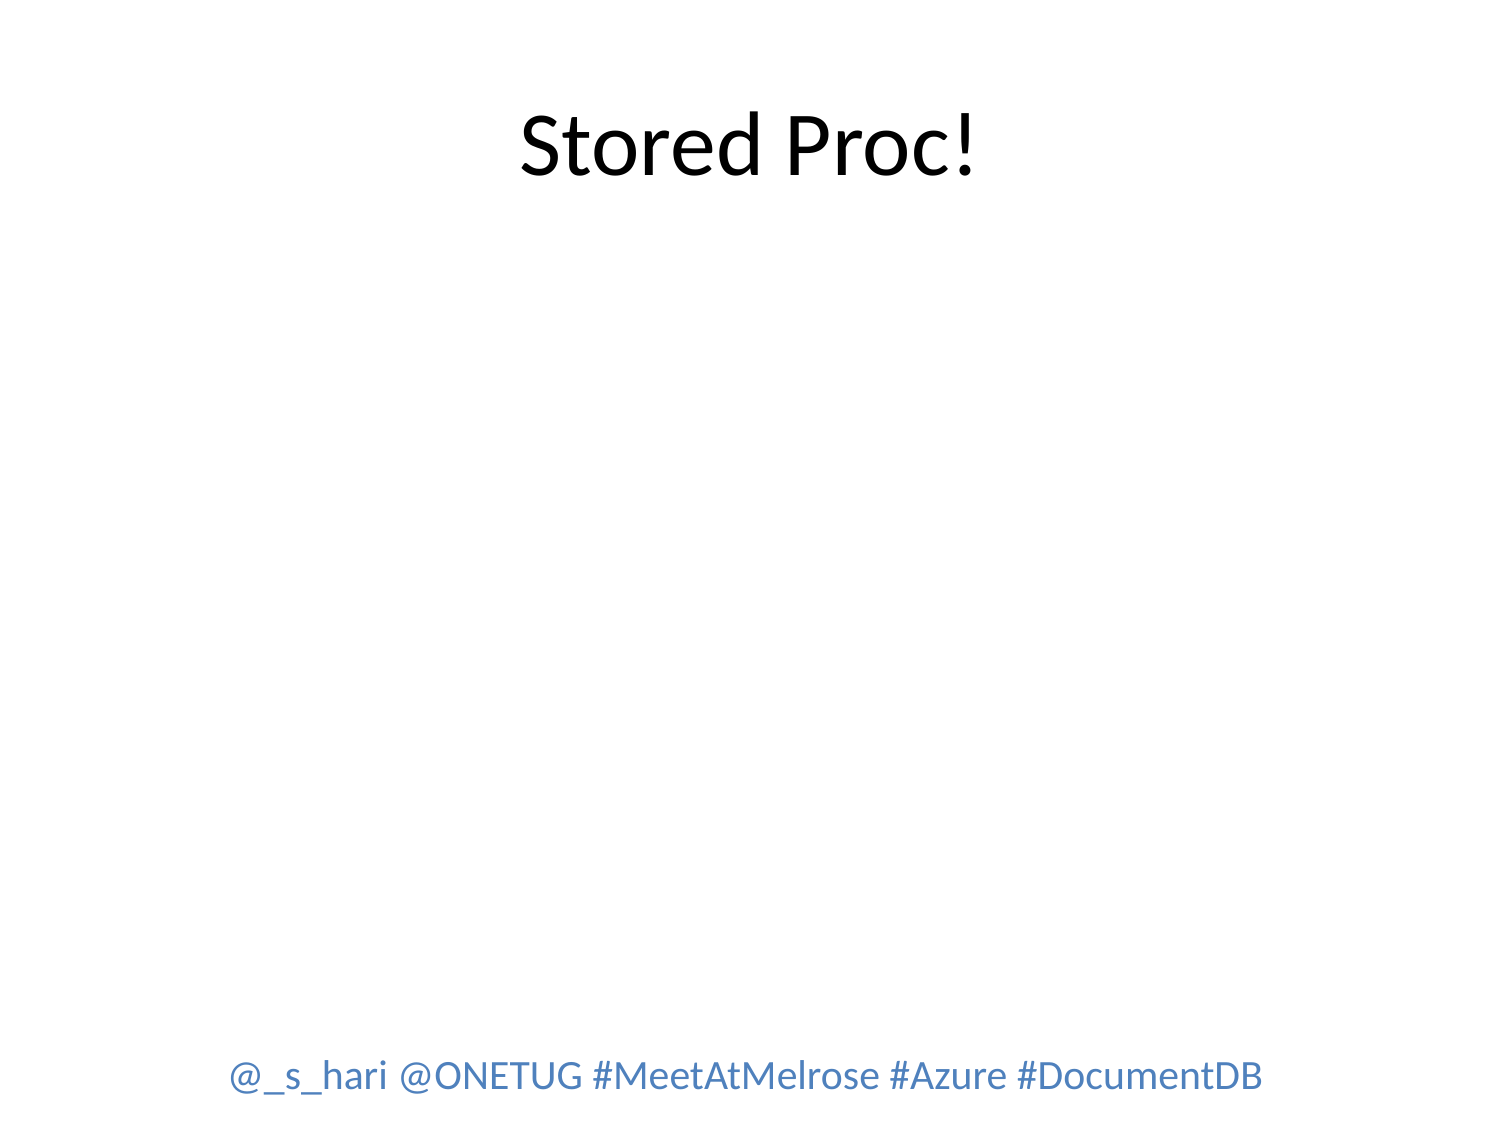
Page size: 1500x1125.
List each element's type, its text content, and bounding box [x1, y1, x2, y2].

footer @_s_hari @ONETUG #MeetAtMelrose #Azure #DocumentDB [75, 1042, 1425, 1103]
title Stored Proc! [75, 45, 1425, 233]
